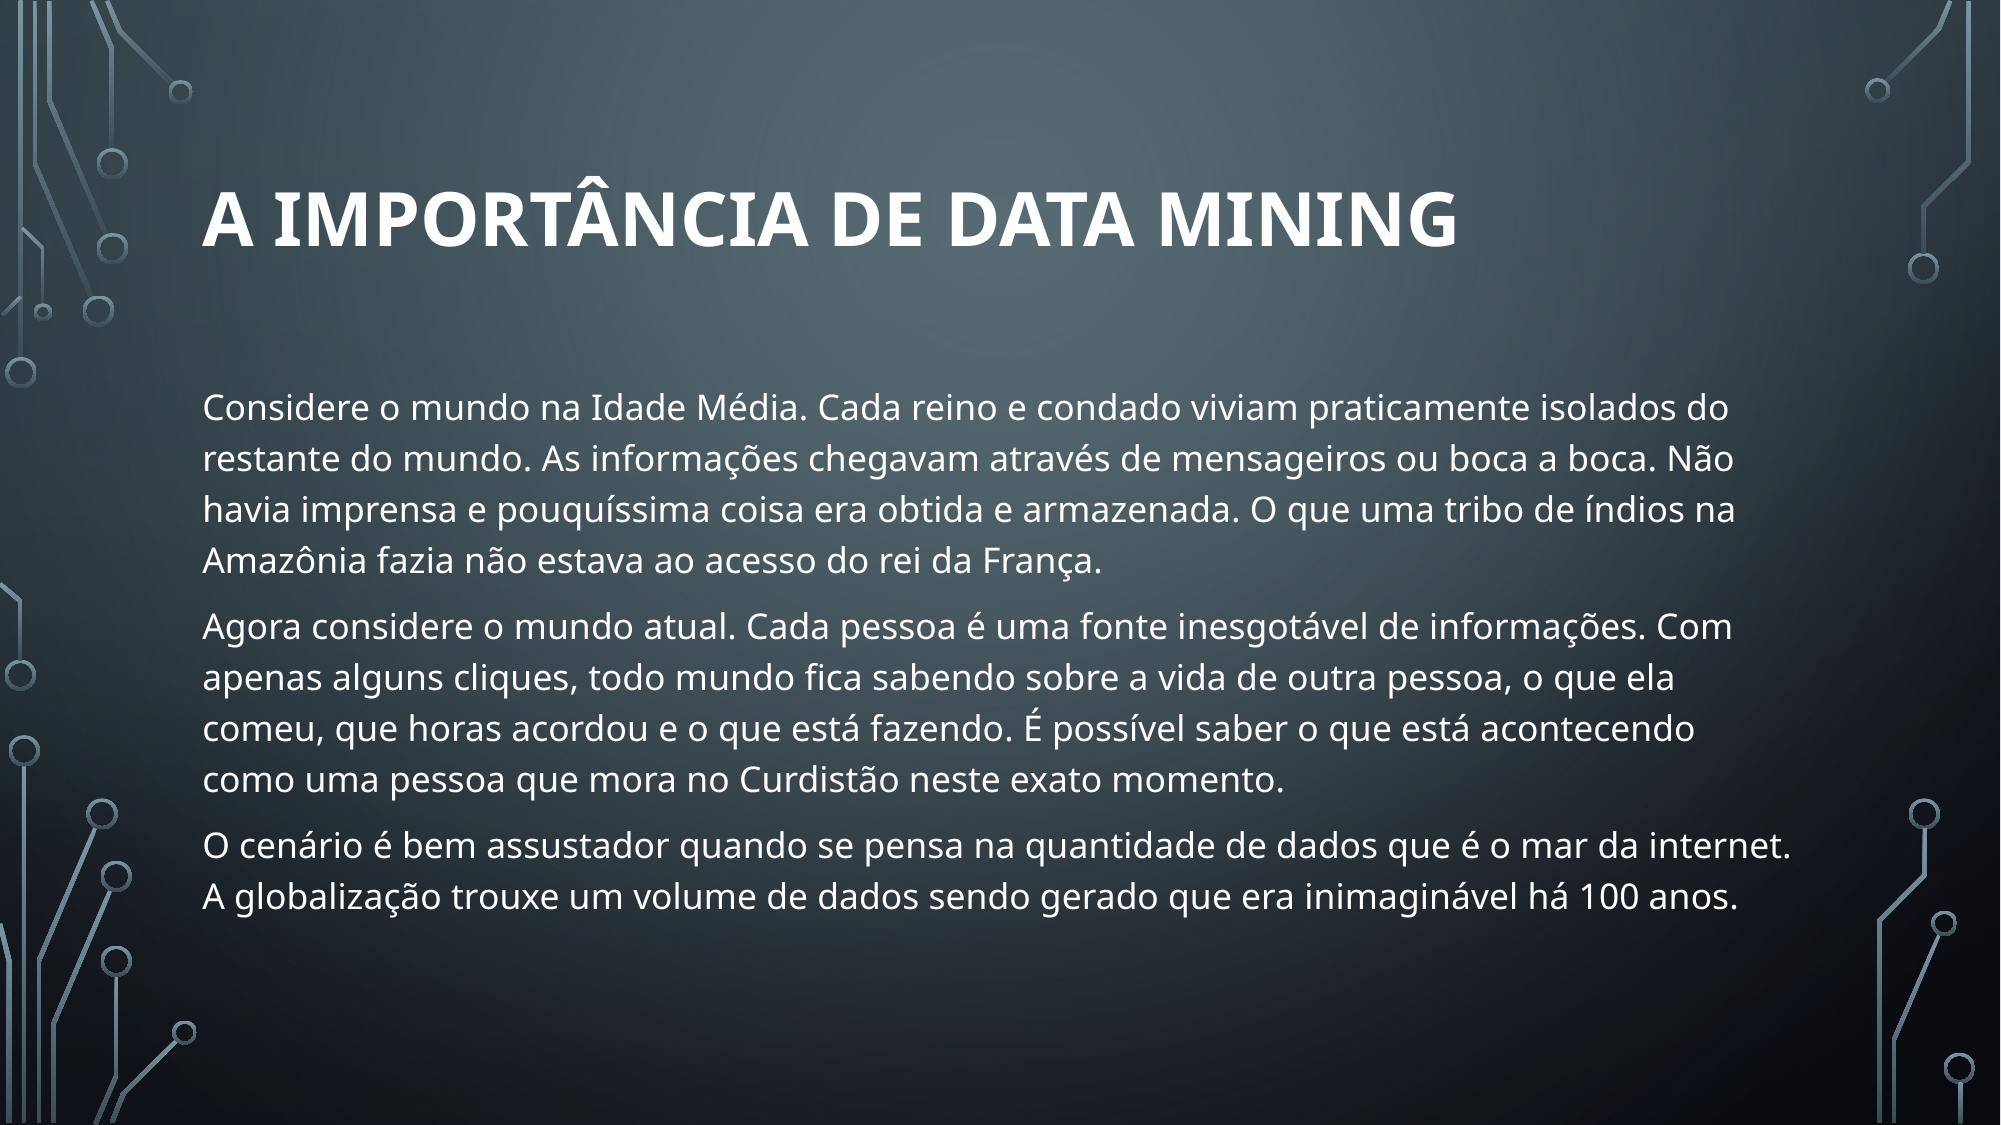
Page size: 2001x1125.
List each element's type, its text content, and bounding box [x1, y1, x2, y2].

list Considere o mundo na Idade Média. Cada reino e condado viviam praticamente isolados do restante do mundo. As informações chegavam através de mensageiros ou boca a boca. Não havia imprensa e pouquíssima coisa era obtida e armazenada. O que uma tribo de índios na Amazônia fazia não estava ao acesso do rei da França. Agora considere o mundo atual. Cada pessoa é uma fonte inesgotável de informações. Com apenas alguns cliques, todo mundo fica sabendo sobre a vida de outra pessoa, o que ela comeu, que horas acordou e o que está fazendo. É possível saber o que está acontecendo como uma pessoa que mora no Curdistão neste exato momento. O cenário é bem assustador quando se pensa na quantidade de dados que é o mar da internet. A globalização trouxe um volume de dados sendo gerado que era inimaginável há 100 anos. [187, 369, 1813, 950]
title A importância de Data Mining [187, 101, 1813, 344]
